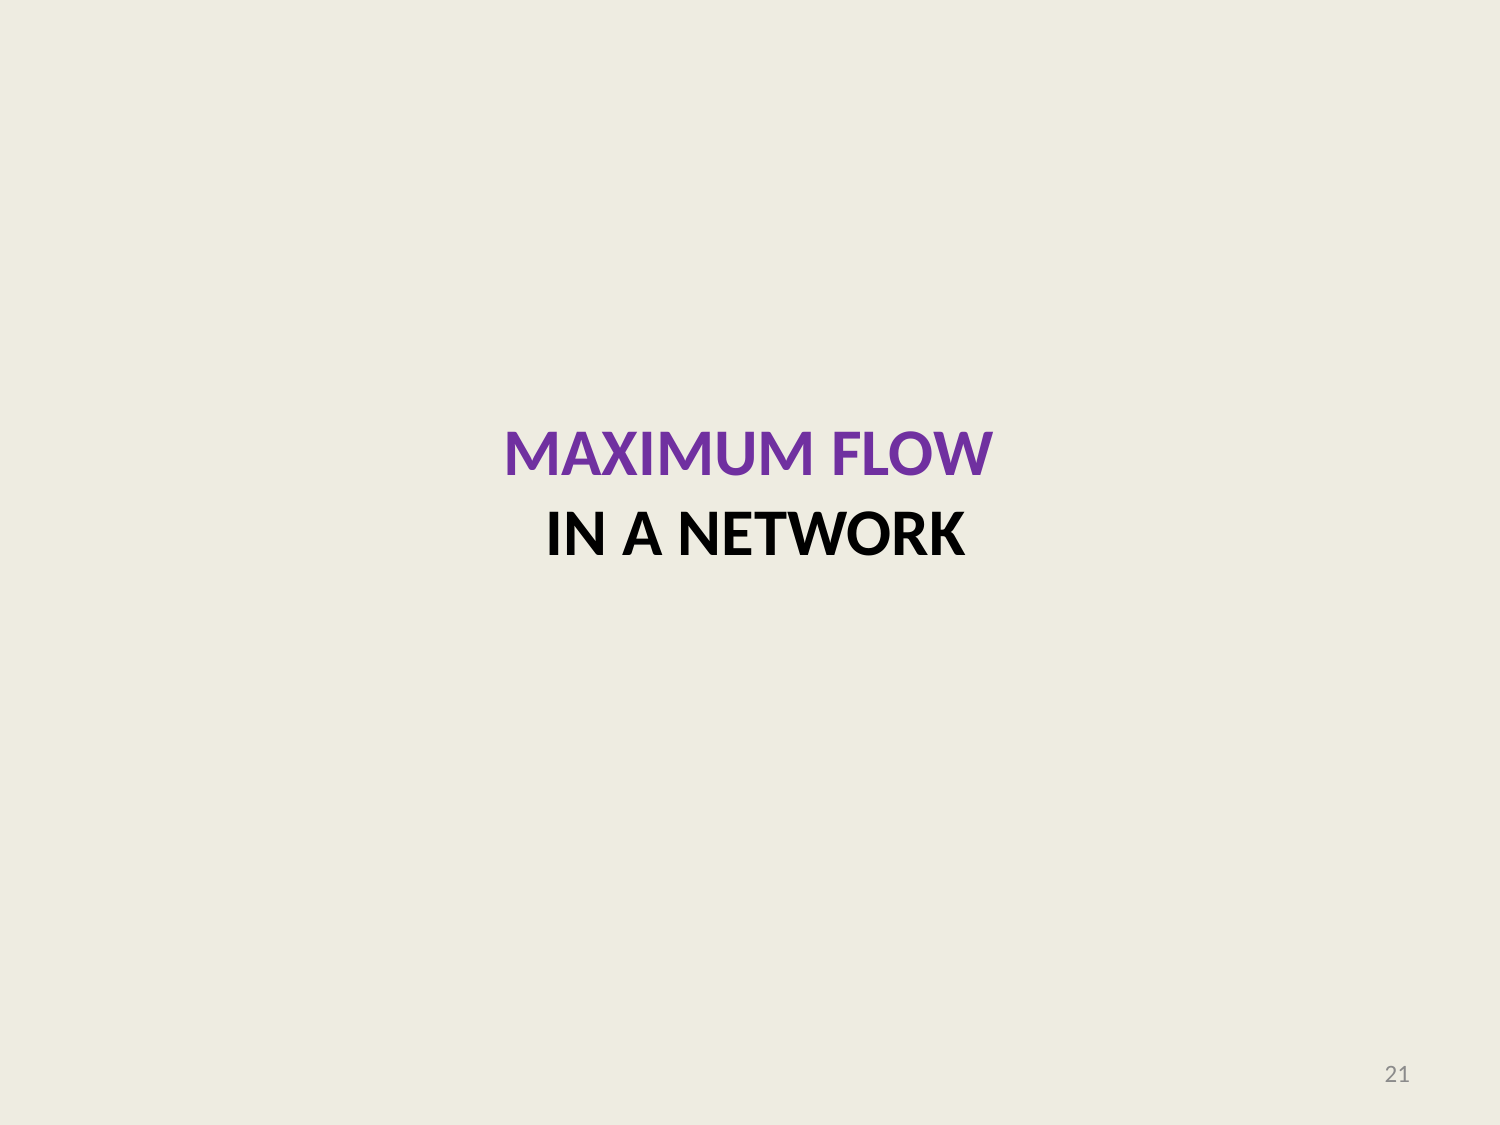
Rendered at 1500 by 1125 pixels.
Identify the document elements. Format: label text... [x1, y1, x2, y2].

slide_number 21 [1074, 1042, 1425, 1103]
title Maximum Flow in a Network [118, 401, 1394, 625]
